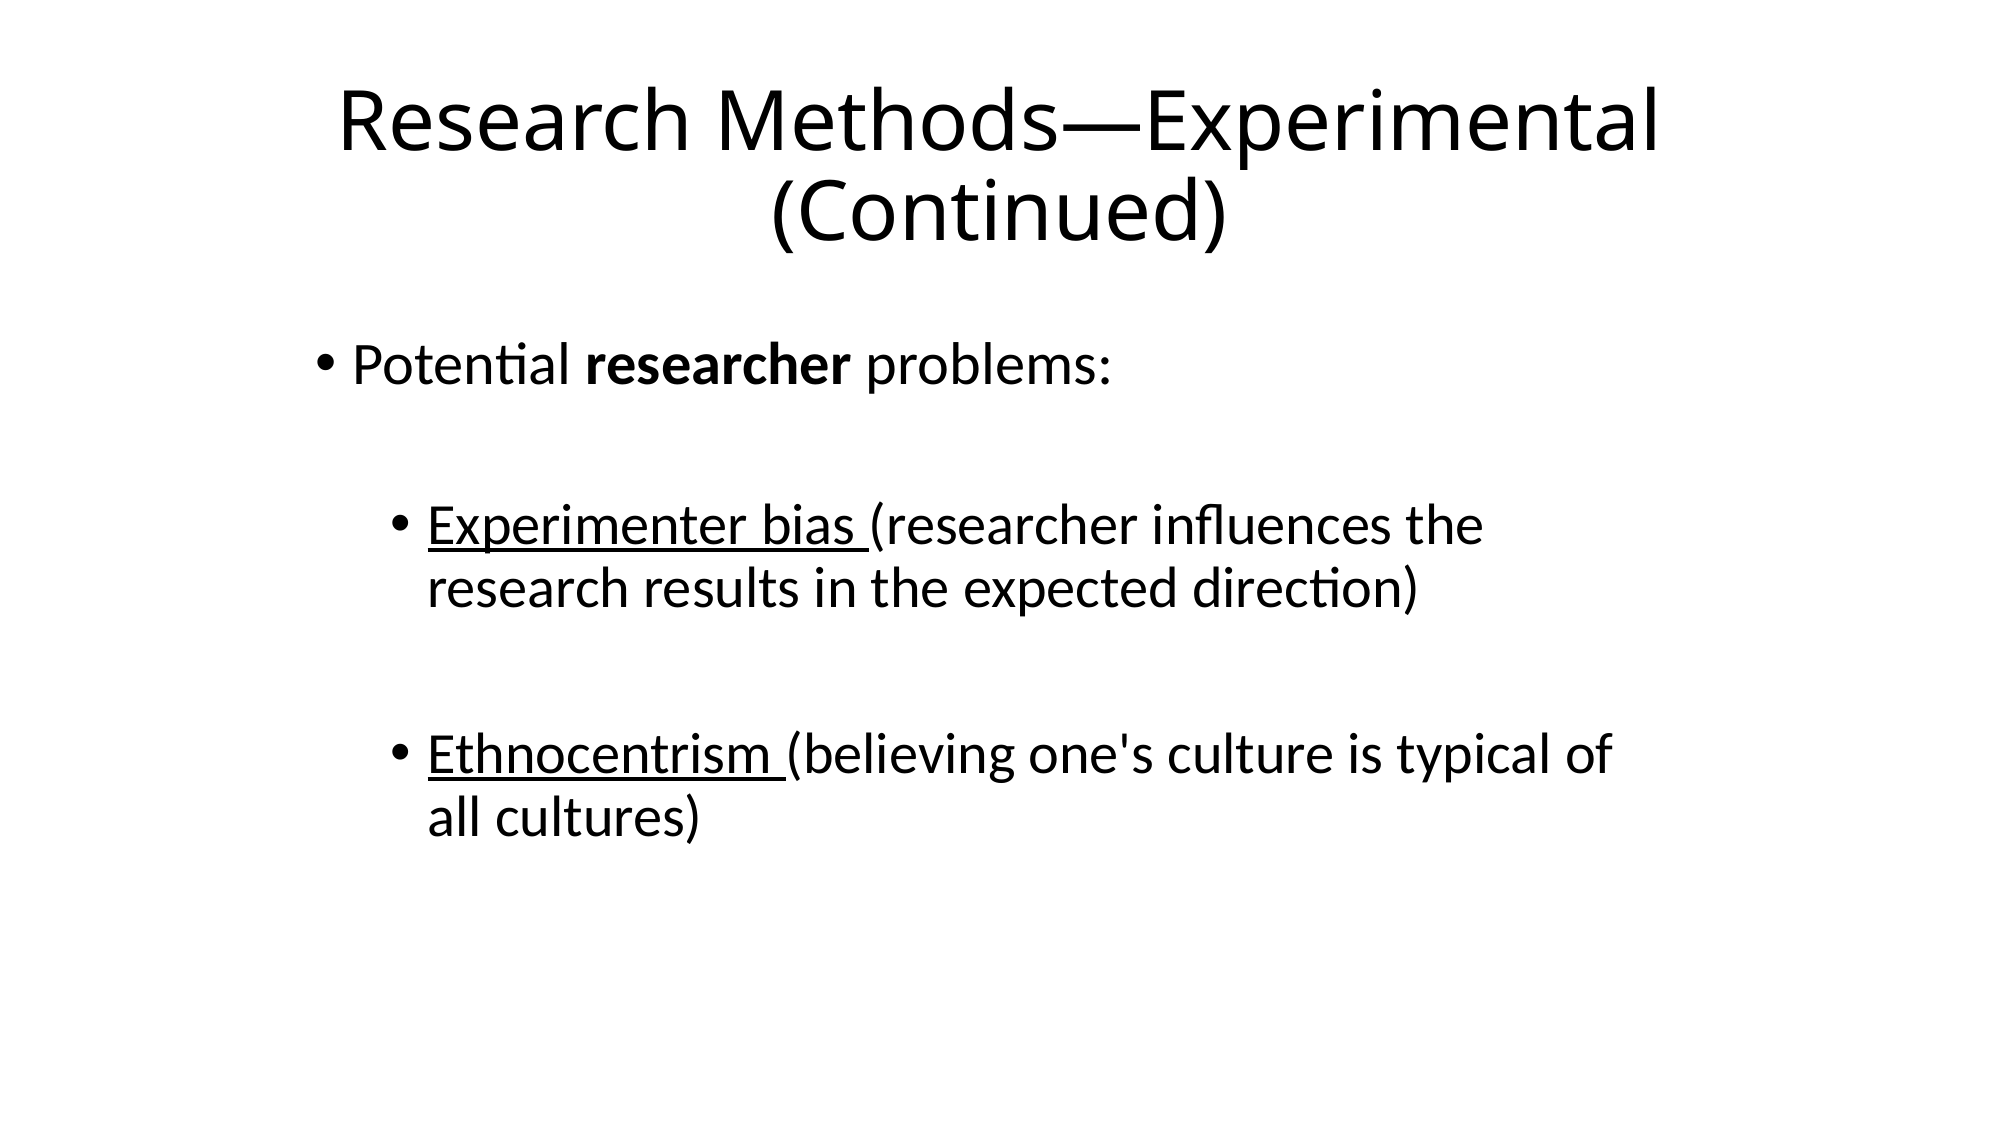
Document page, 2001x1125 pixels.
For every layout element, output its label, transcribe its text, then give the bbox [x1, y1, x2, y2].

list Potential researcher problems: Experimenter bias (researcher influences the research results in the expected direction) Ethnocentrism (believing one's culture is typical of all cultures) [300, 324, 1688, 1000]
title Research Methods—Experimental (Continued) [137, 59, 1863, 278]
